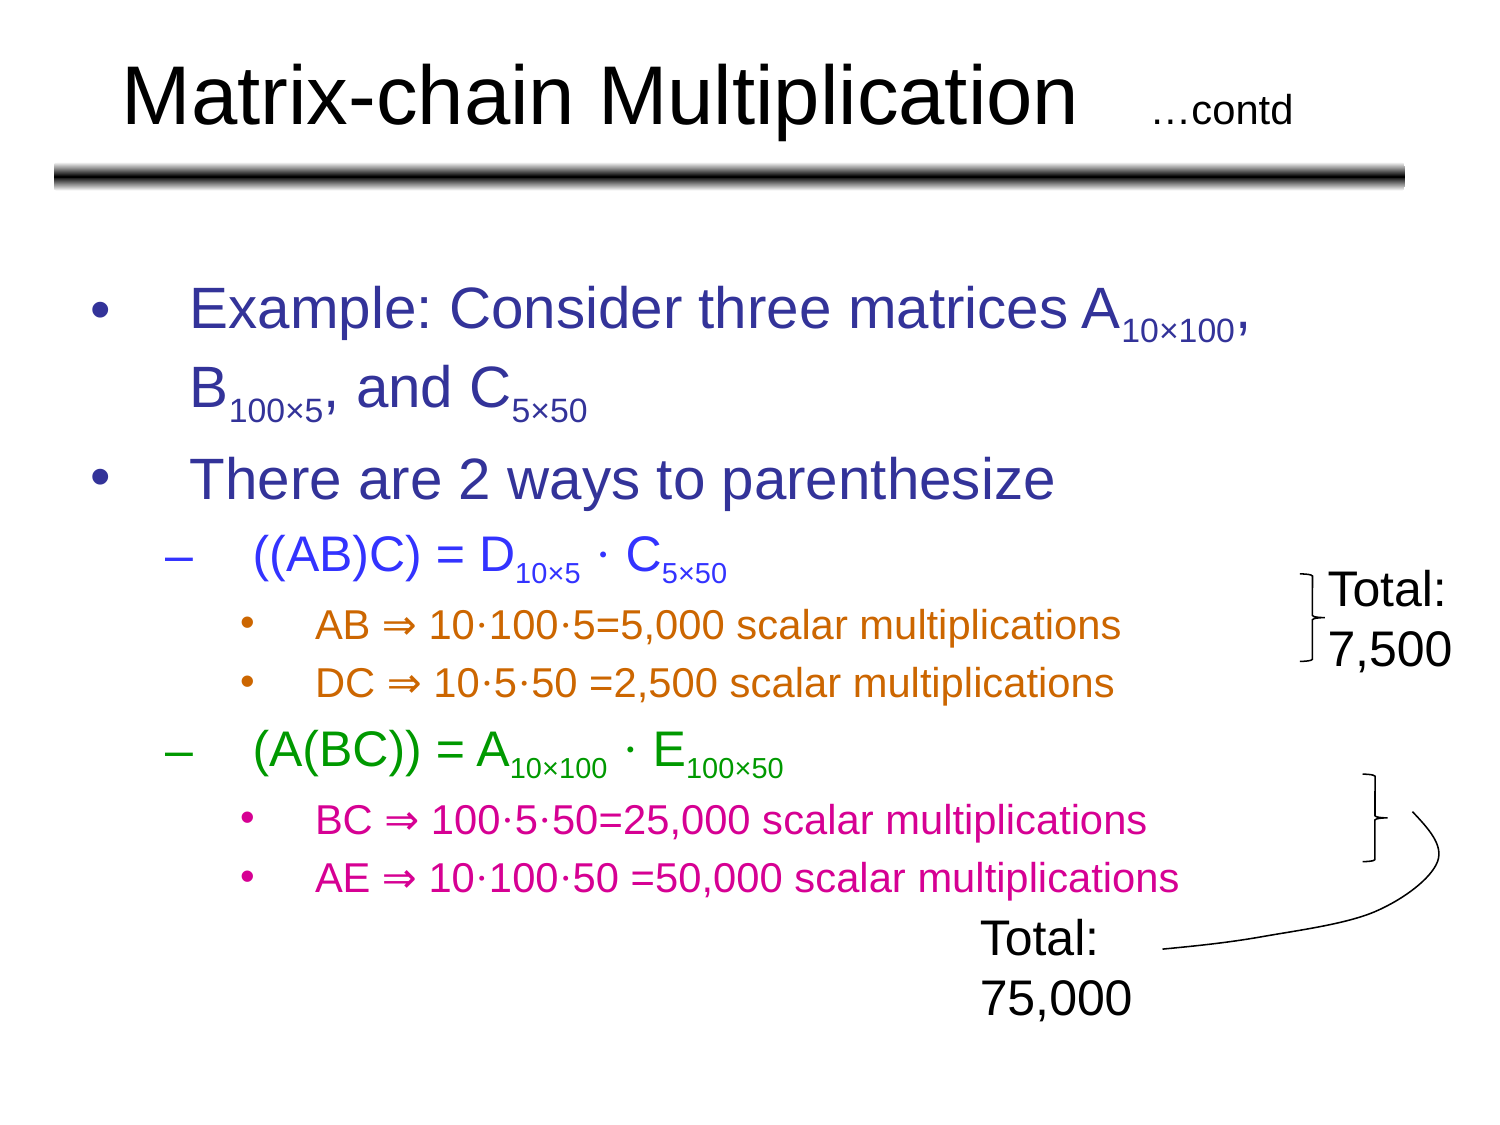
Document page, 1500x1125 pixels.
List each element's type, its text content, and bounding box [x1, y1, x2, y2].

list Example: Consider three matrices A10×100, B100×5, and C5×50 There are 2 ways to parenthesize ((AB)C) = D10×5 · C5×50 AB ⇒ 10·100·5=5,000 scalar multiplications DC ⇒ 10·5·50 =2,500 scalar multiplications (A(BC)) = A10×100 · E100×50 BC ⇒ 100·5·50=25,000 scalar multiplications AE ⇒ 10·100·50 =50,000 scalar multiplications [75, 262, 1425, 1050]
text_box Total: 75,000 [964, 897, 1153, 1033]
text_box [1299, 573, 1325, 662]
text_box [1362, 774, 1388, 838]
text_box Total: 7,500 [1312, 548, 1500, 684]
text_box [1162, 811, 1439, 950]
title Matrix-chain Multiplication …contd [55, 16, 1406, 166]
